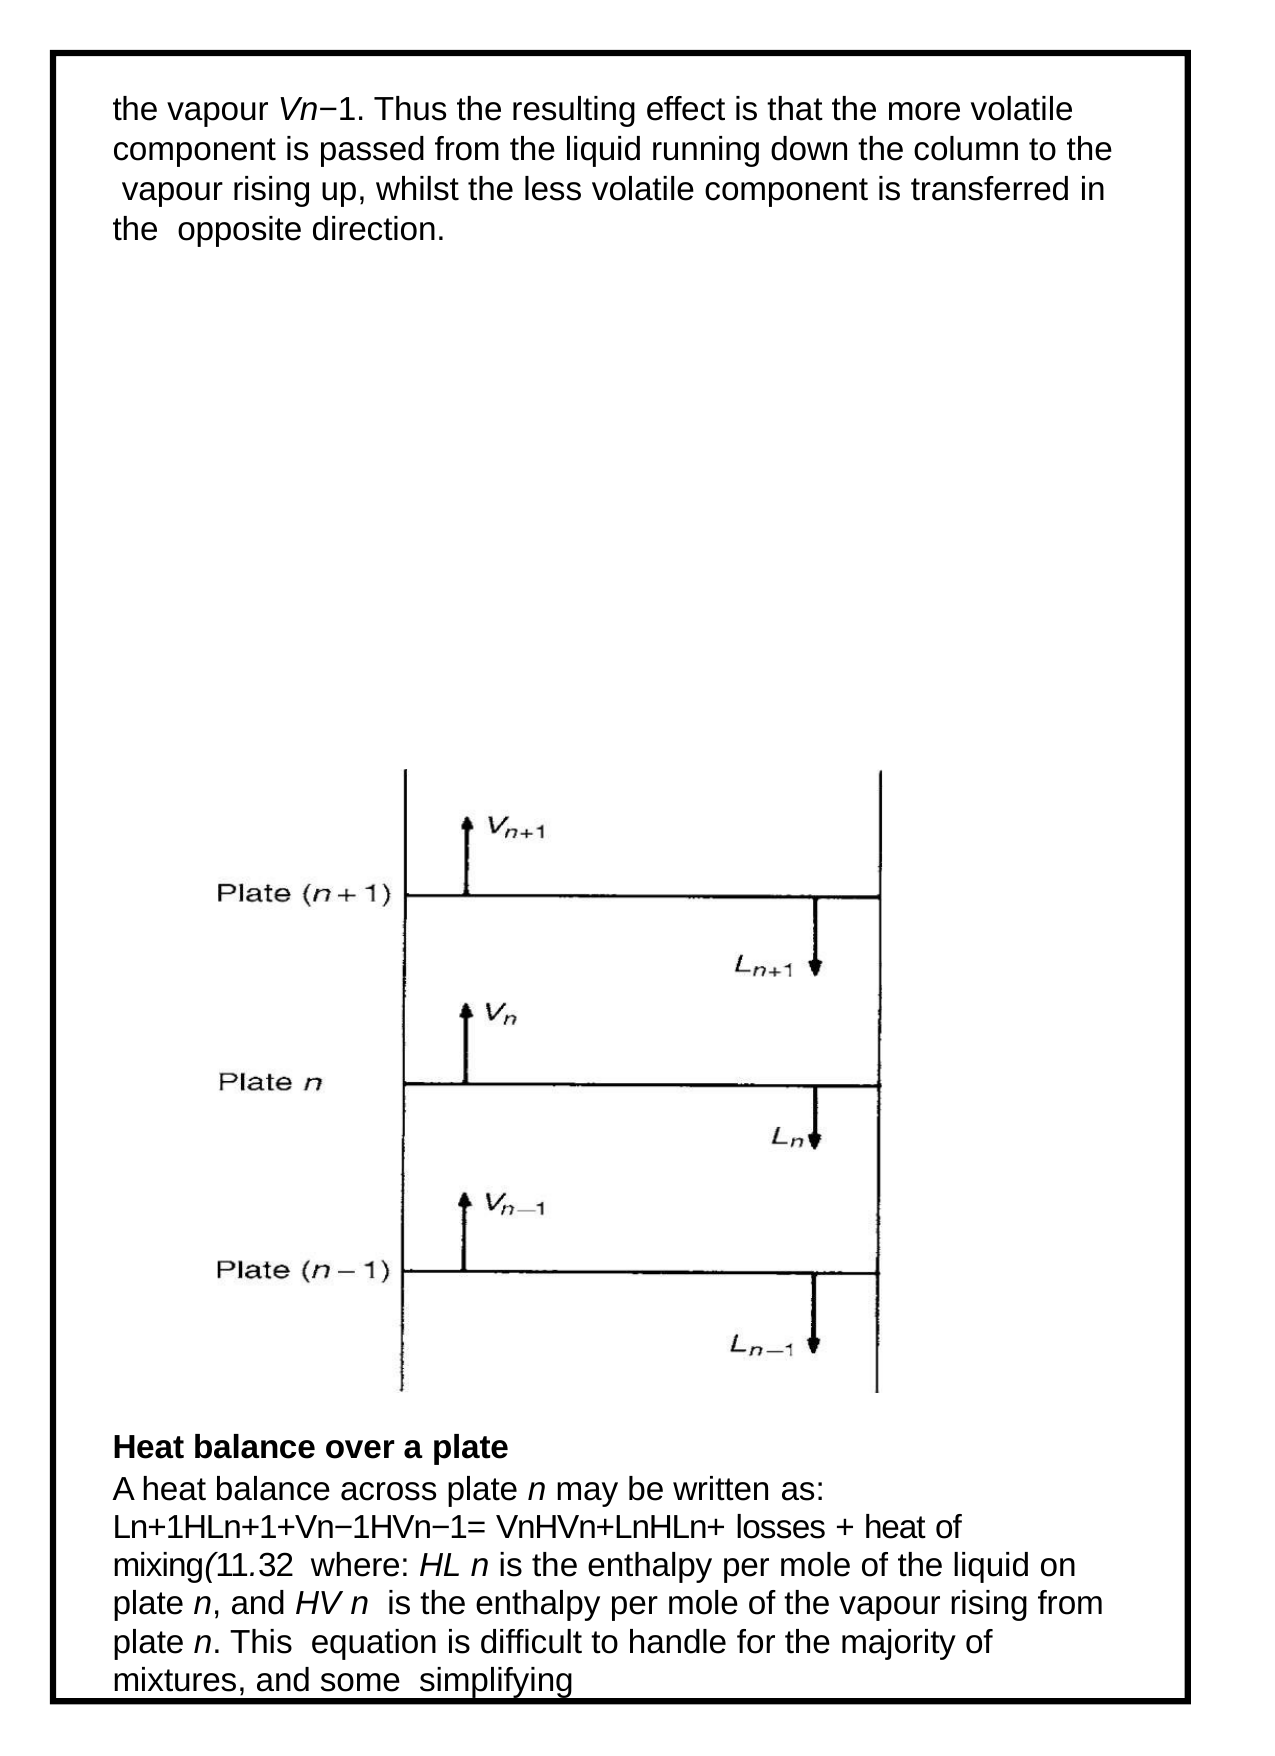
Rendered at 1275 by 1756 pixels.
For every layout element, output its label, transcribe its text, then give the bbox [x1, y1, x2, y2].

text_box [49, 49, 1191, 1705]
text_box the vapour Vn−1. Thus the resulting effect is that the more volatile component is passed from the liquid running down the column to the vapour rising up, whilst the less volatile component is transferred in the opposite direction. [110, 85, 1123, 248]
text_box [217, 769, 883, 1393]
text_box Heat balance over a plate A heat balance across plate n may be written as: Ln+1HLn+1+Vn−1HVn−1= VnHVn+LnHLn+ losses + heat of mixing(11.32 where: HL n is the enthalpy per mole of the liquid on plate n, and HV n is the enthalpy per mole of the vapour rising from plate n. This equation is difficult to handle for the majority of mixtures, and some simplifying [110, 1423, 1127, 1698]
